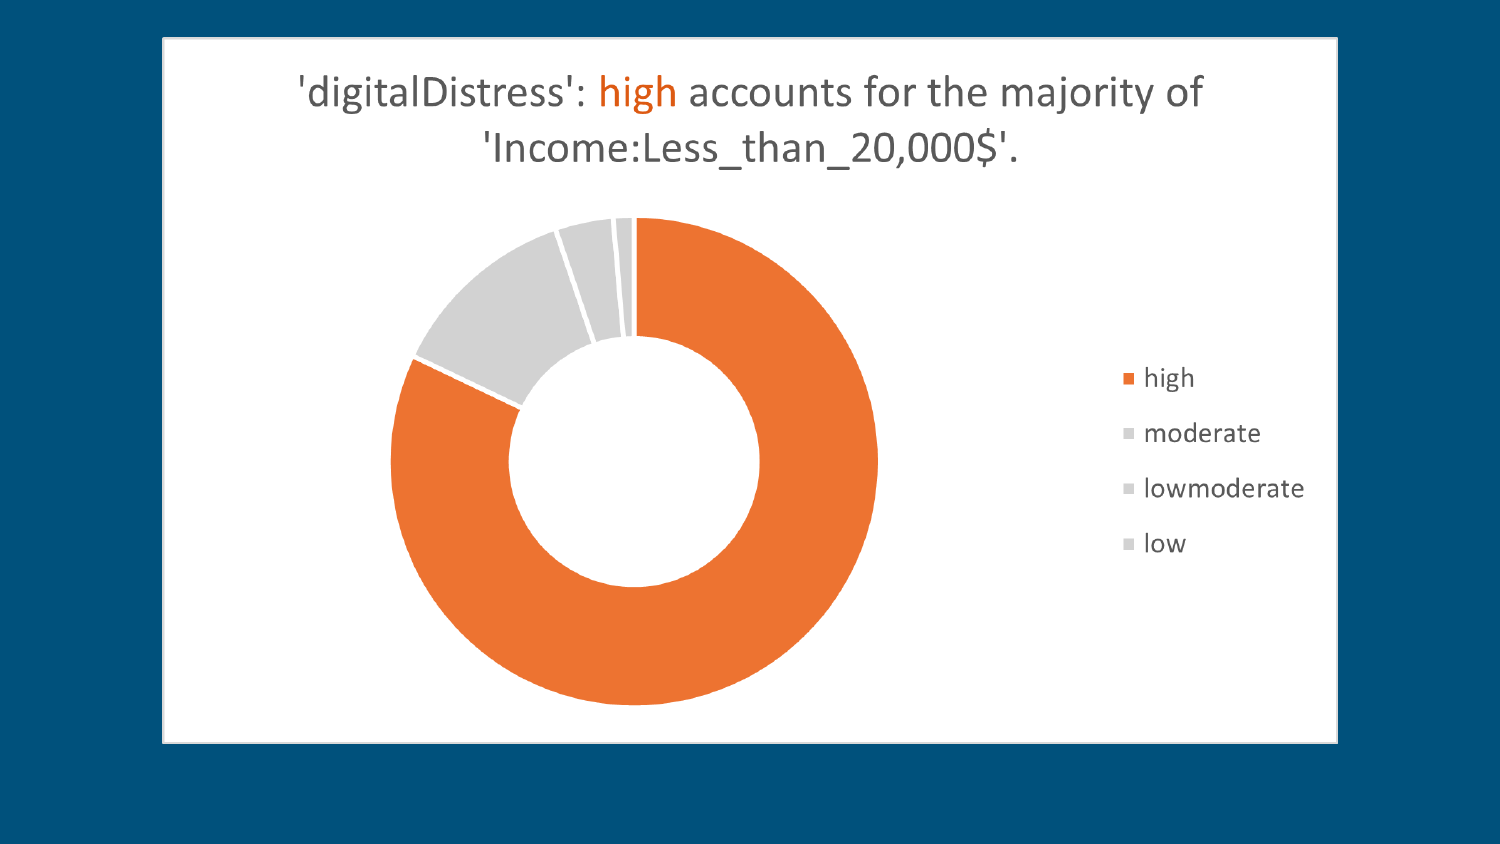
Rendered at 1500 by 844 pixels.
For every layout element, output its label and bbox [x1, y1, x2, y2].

picture [163, 38, 1337, 743]
